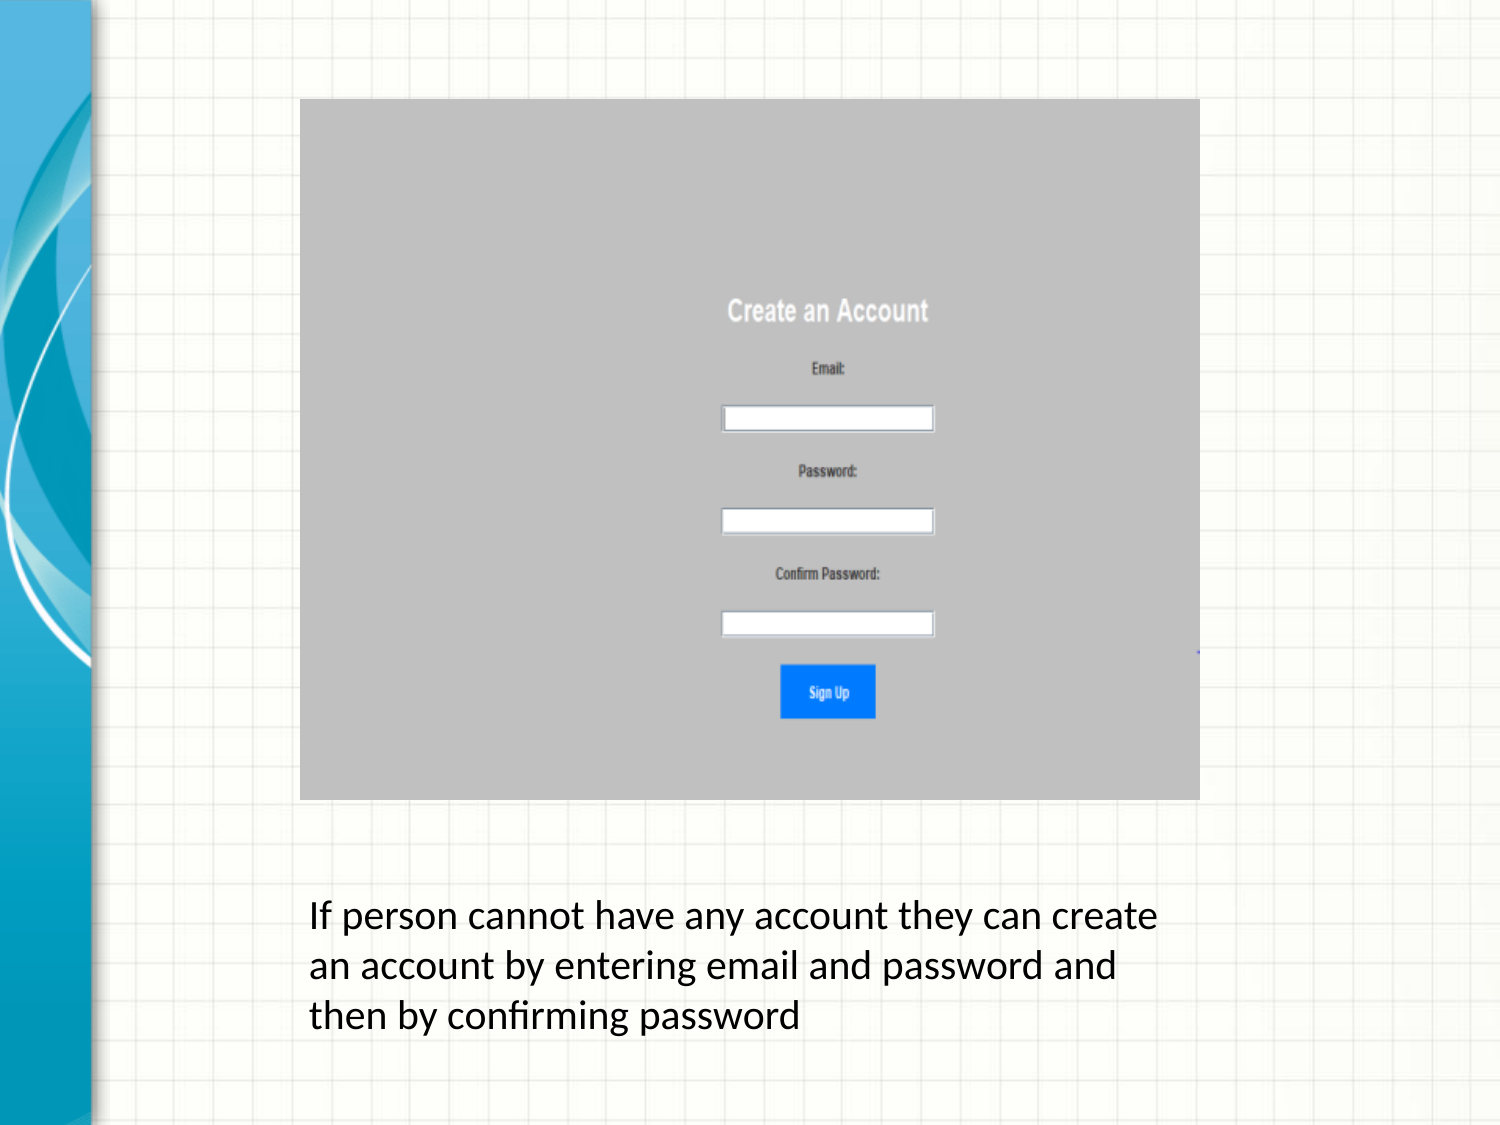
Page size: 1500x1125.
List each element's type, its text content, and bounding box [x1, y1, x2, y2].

list If person cannot have any account they can create an account by entering email and password and then by confirming password [294, 880, 1194, 1013]
picture [0, 0, 1500, 1125]
